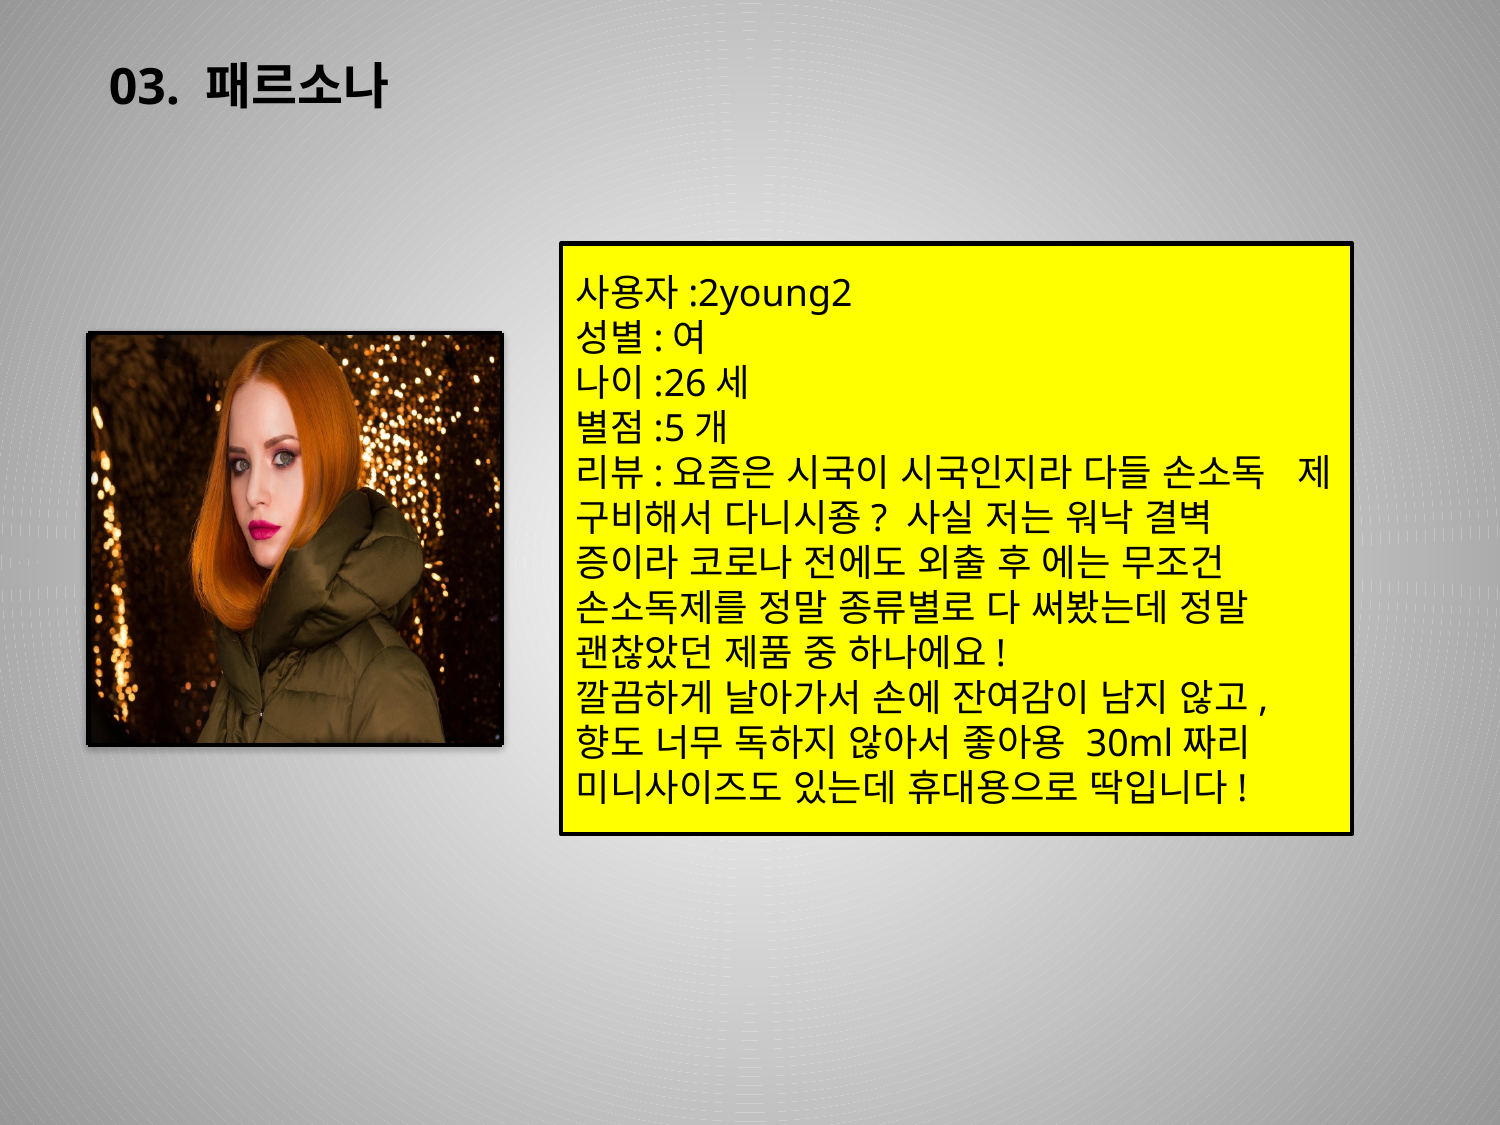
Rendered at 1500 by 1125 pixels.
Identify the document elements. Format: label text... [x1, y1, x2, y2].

text_box 사용자:2young2 성별:여 나이:26세 별점:5개 리뷰:요즘은 시국이 시국인지라 다들 손소독 제 구비해서 다니시죵? 사실 저는 워낙 결벽 증이라 코로나 전에도 외출 후 에는 무조건 손소독제를 정말 종류별로 다 써봤는데 정말 괜찮았던 제품 중 하나에요! 깔끔하게 날아가서 손에 잔여감이 남지 않고, 향도 너무 독하지 않아서 좋아용 30ml짜리 미니사이즈도 있는데 휴대용으로 딱입니다! [559, 241, 1354, 836]
picture [89, 333, 501, 744]
text_box 03. 패르소나 [94, 47, 405, 123]
